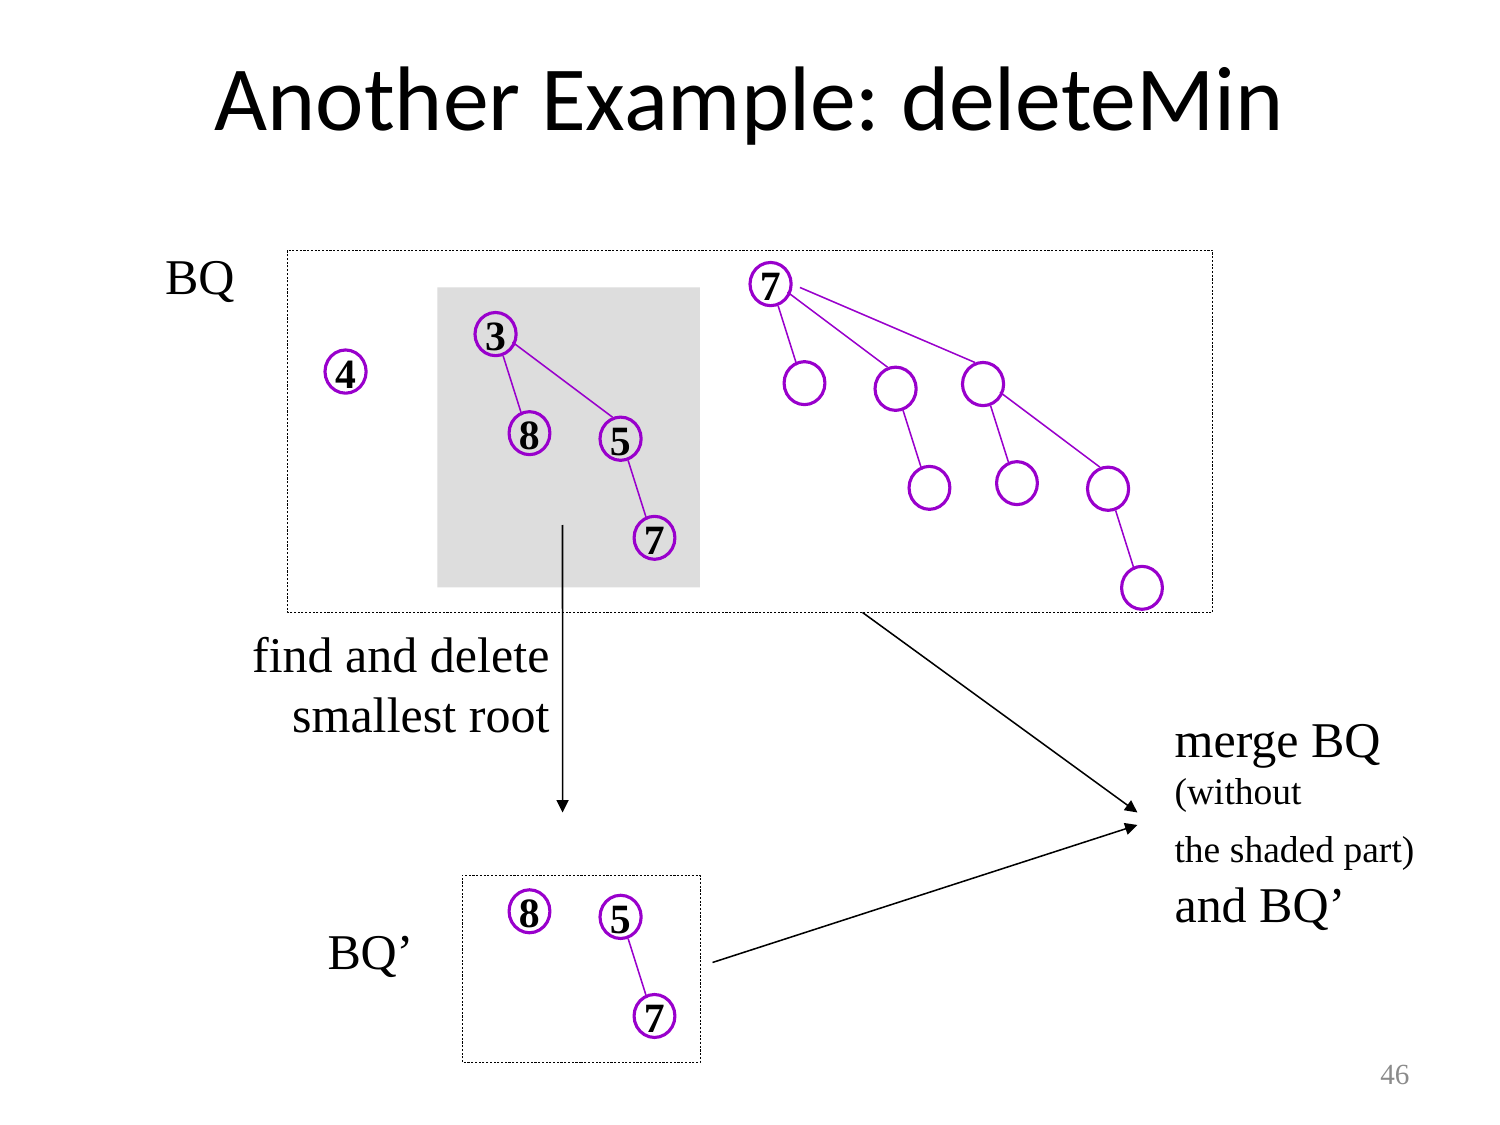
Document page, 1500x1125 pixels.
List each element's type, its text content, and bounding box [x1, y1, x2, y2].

text_box [287, 249, 1213, 613]
text_box [712, 822, 1138, 963]
text_box [556, 750, 569, 813]
text_box [862, 612, 1138, 813]
text_box BQ [150, 237, 250, 313]
text_box find and delete smallest root [237, 615, 565, 750]
slide_number 46 [1074, 1042, 1425, 1103]
title Another Example: deleteMin [112, 0, 1388, 188]
text_box [462, 875, 700, 1063]
text_box merge BQ (without the shaded part) and BQ’ [1159, 699, 1500, 940]
text_box BQ’ [312, 912, 429, 988]
